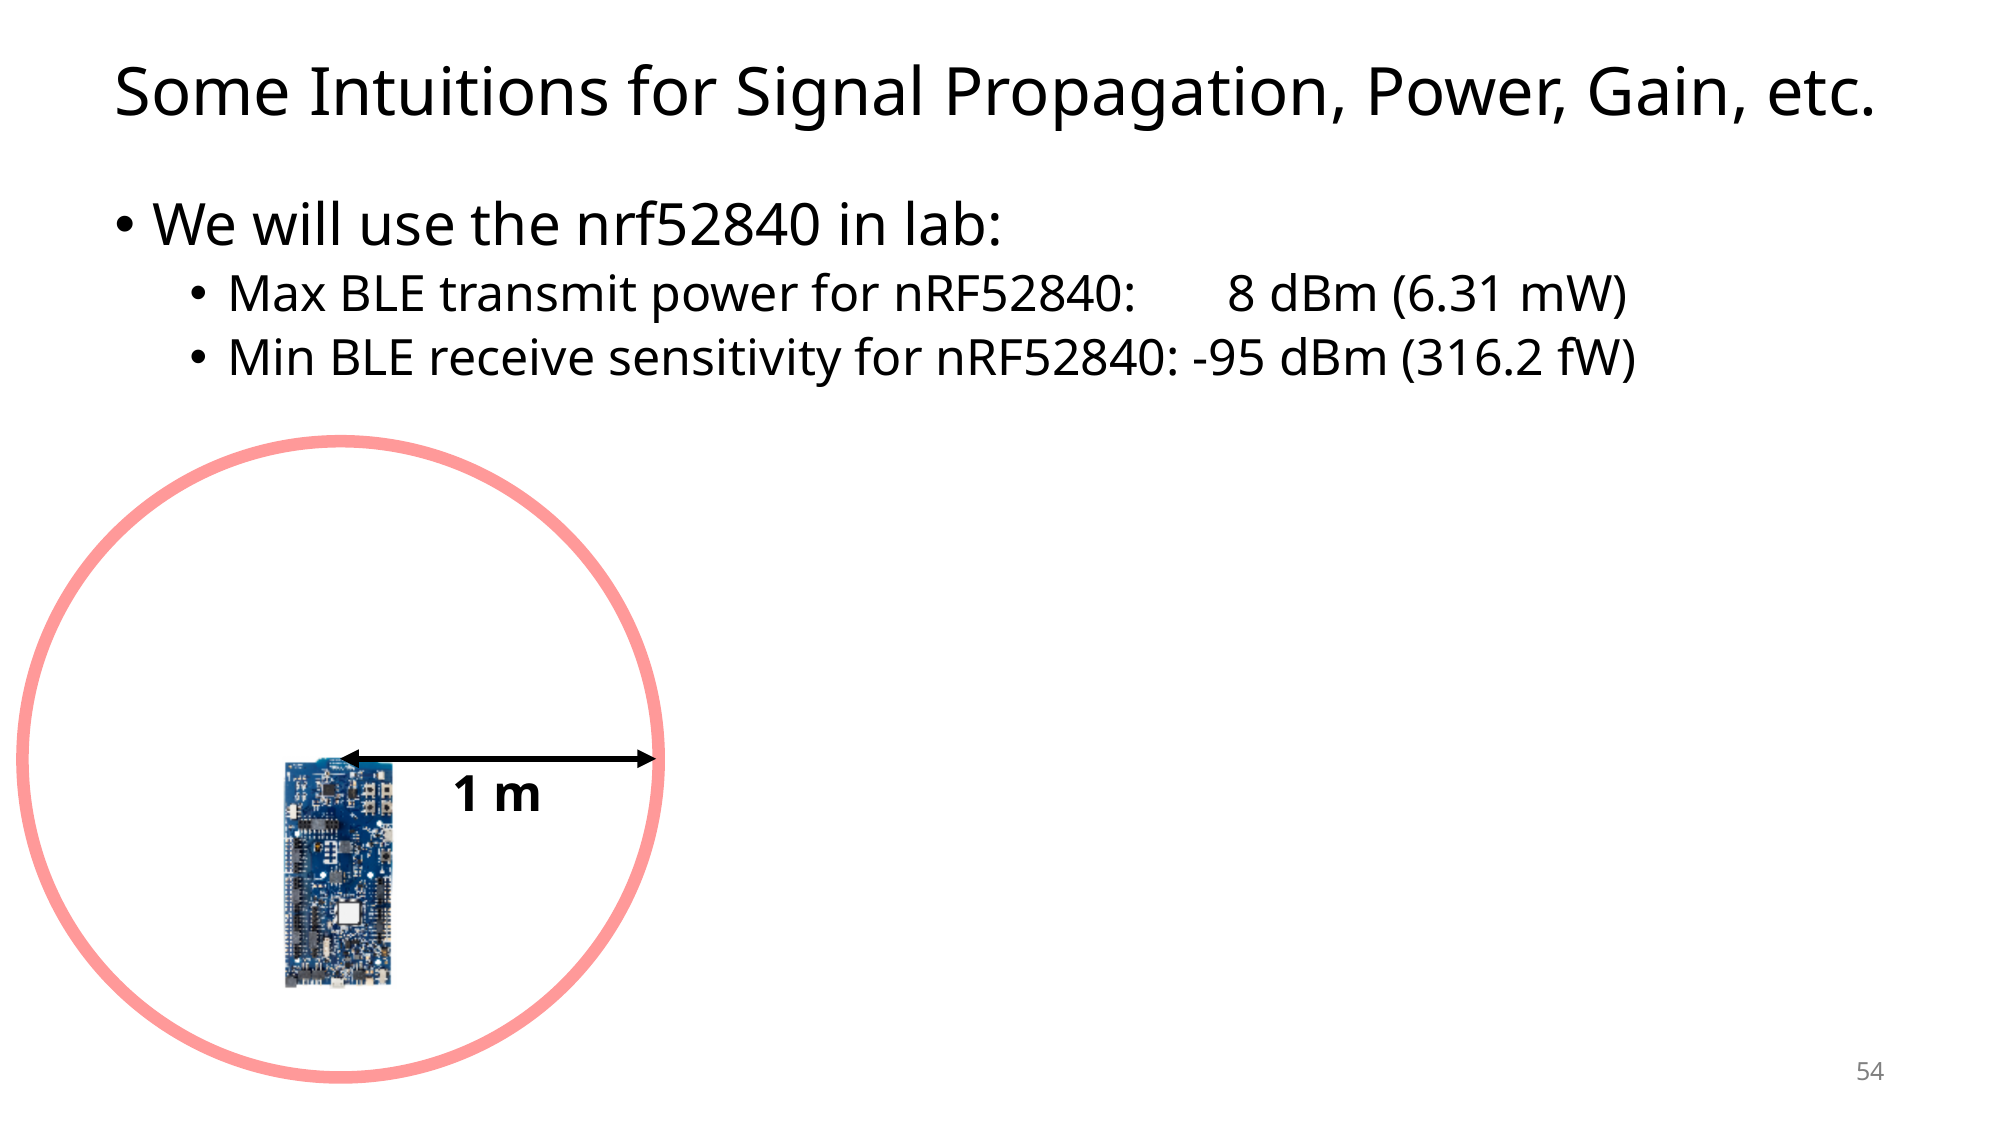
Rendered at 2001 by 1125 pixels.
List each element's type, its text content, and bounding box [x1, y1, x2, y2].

title Some Intuitions for Signal Propagation, Power, Gain, etc. [99, 37, 1900, 150]
text_box 1 m [437, 753, 558, 758]
list We will use the nrf52840 in lab: Max BLE transmit power for nRF52840: 8 dBm (6.31 mW) Min BLE receive sensitivity for nRF52840: -95 dBm (316.2 fW) [99, 187, 1900, 1013]
picture [223, 815, 456, 930]
text_box [21, 440, 660, 1078]
text_box 1 m [437, 759, 558, 829]
slide_number 54 [1749, 1042, 1900, 1103]
